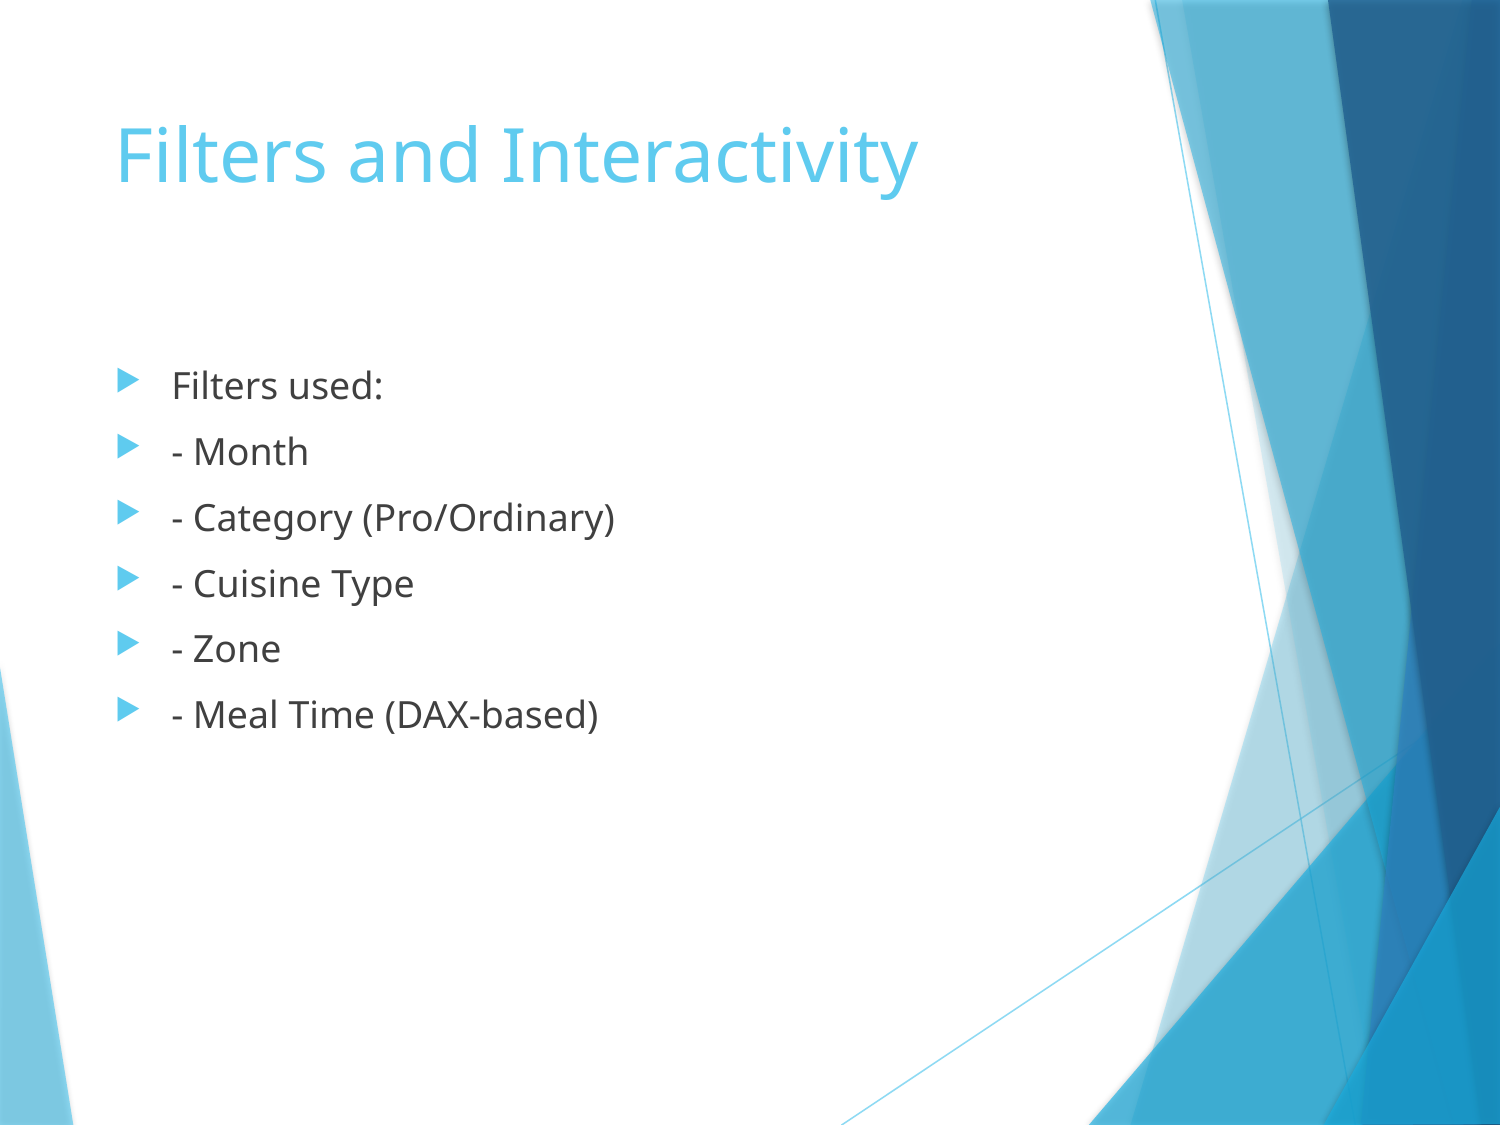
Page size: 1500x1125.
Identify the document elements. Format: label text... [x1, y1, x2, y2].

list Filters used: - Month - Category (Pro/Ordinary) - Cuisine Type - Zone - Meal Time (DAX-based) [99, 354, 1142, 992]
title Filters and Interactivity [99, 99, 1142, 317]
